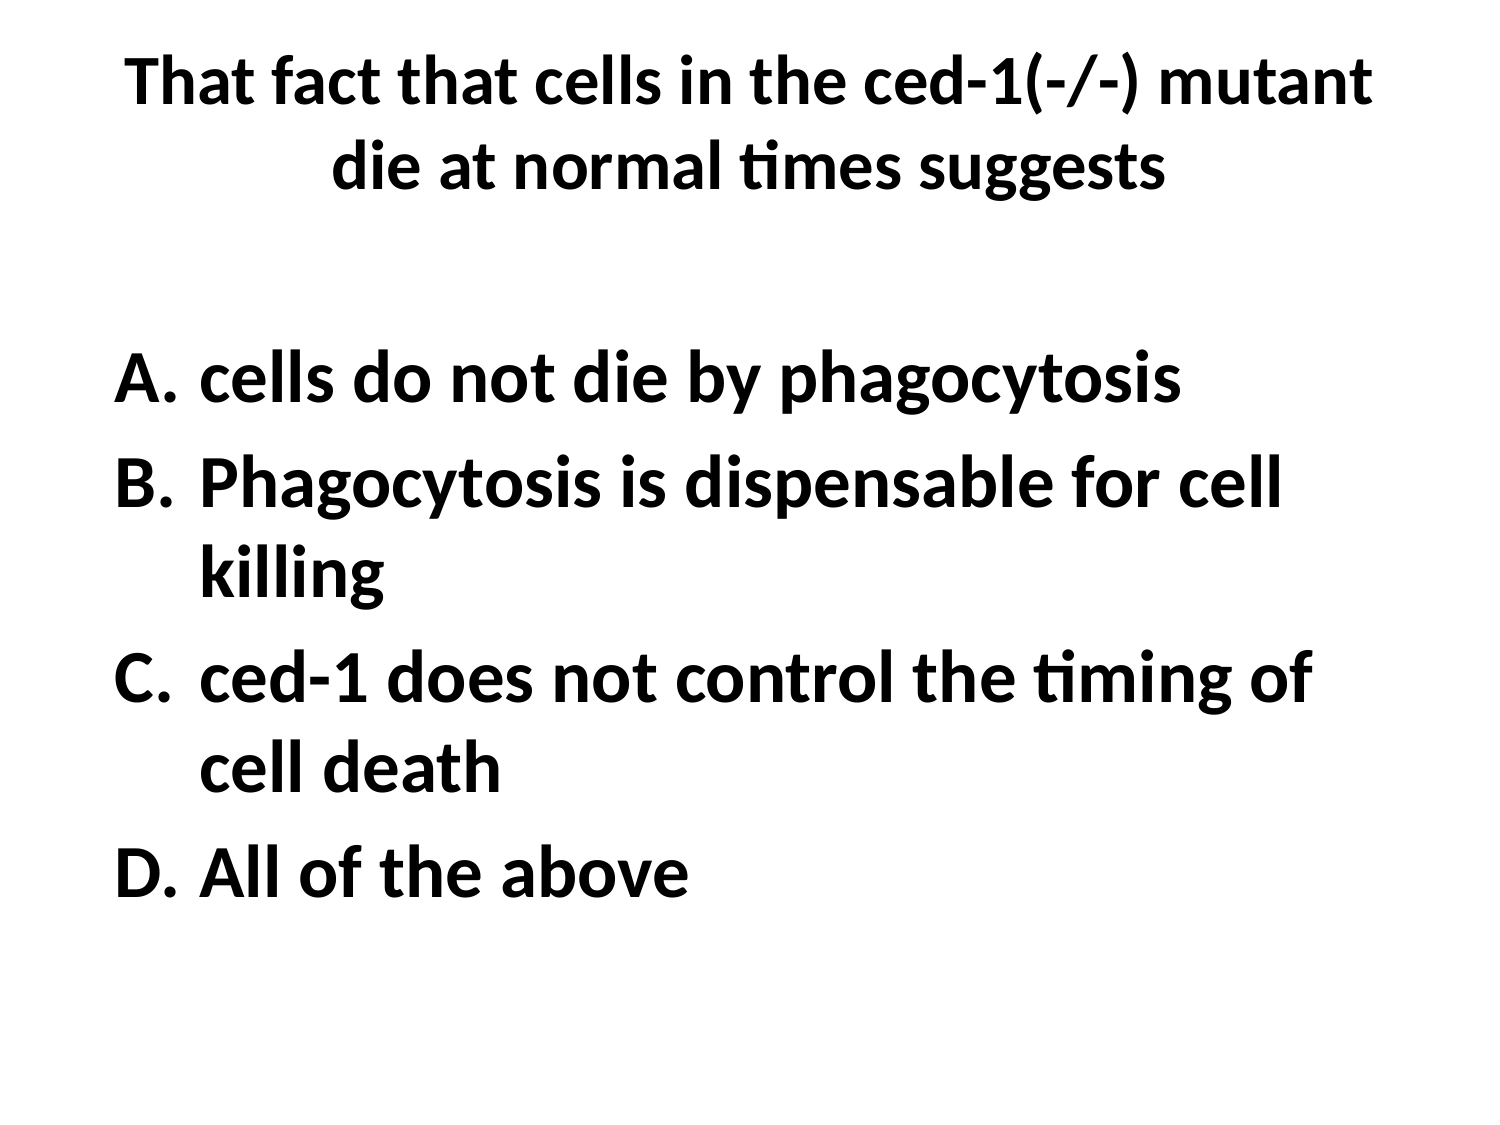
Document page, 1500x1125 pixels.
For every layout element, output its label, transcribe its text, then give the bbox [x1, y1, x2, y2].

list cells do not die by phagocytosis Phagocytosis is dispensable for cell killing ced-1 does not control the timing of cell death All of the above [99, 320, 1450, 1063]
title That fact that cells in the ced-1(-/-) mutant die at normal times suggests [75, 24, 1425, 213]
